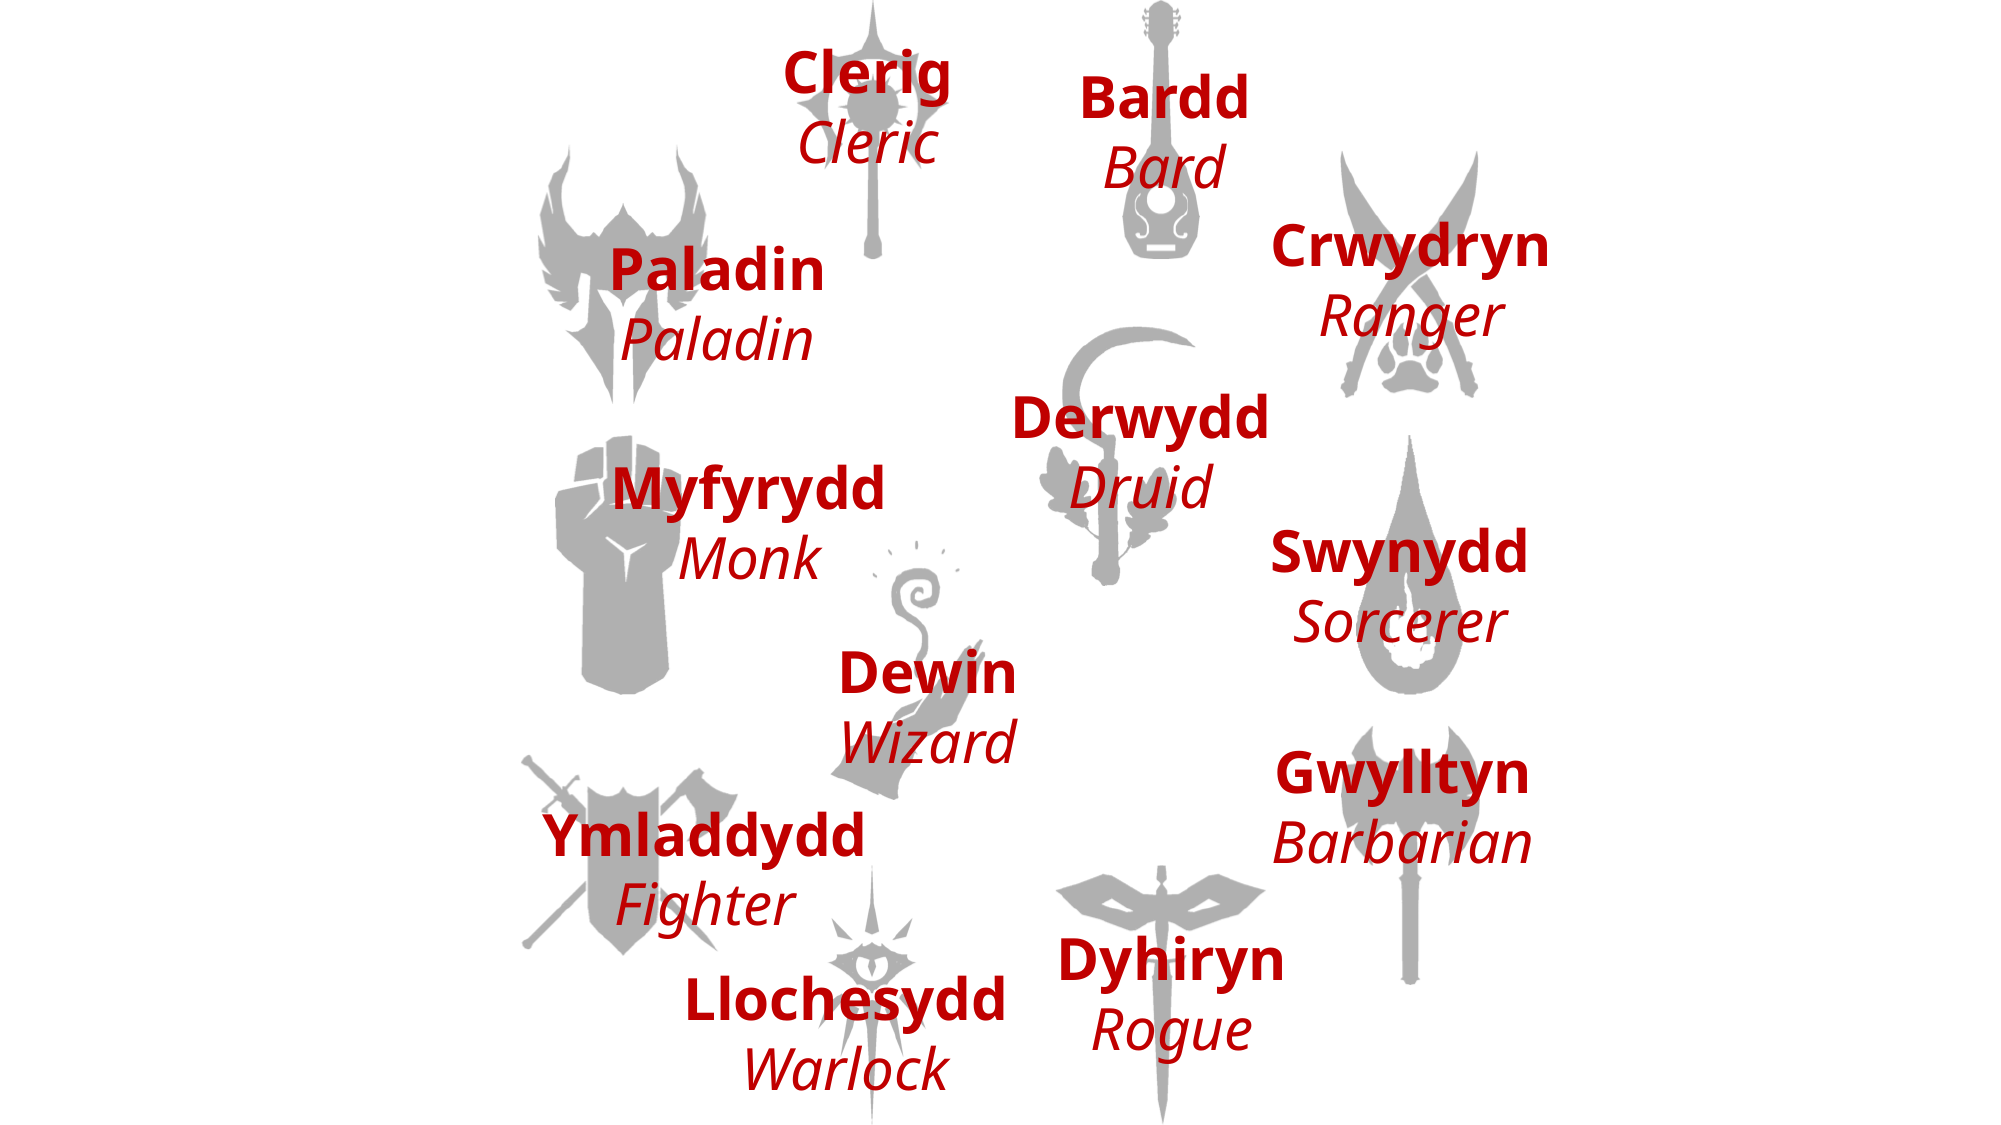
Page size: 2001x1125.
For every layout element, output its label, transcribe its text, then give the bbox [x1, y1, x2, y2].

text_box Swynydd Sorcerer [1480, 506, 1546, 662]
text_box Crwydryn Ranger [1480, 200, 1567, 356]
picture [519, 0, 1480, 1125]
text_box Gwylltyn Barbarian [1480, 727, 1550, 883]
